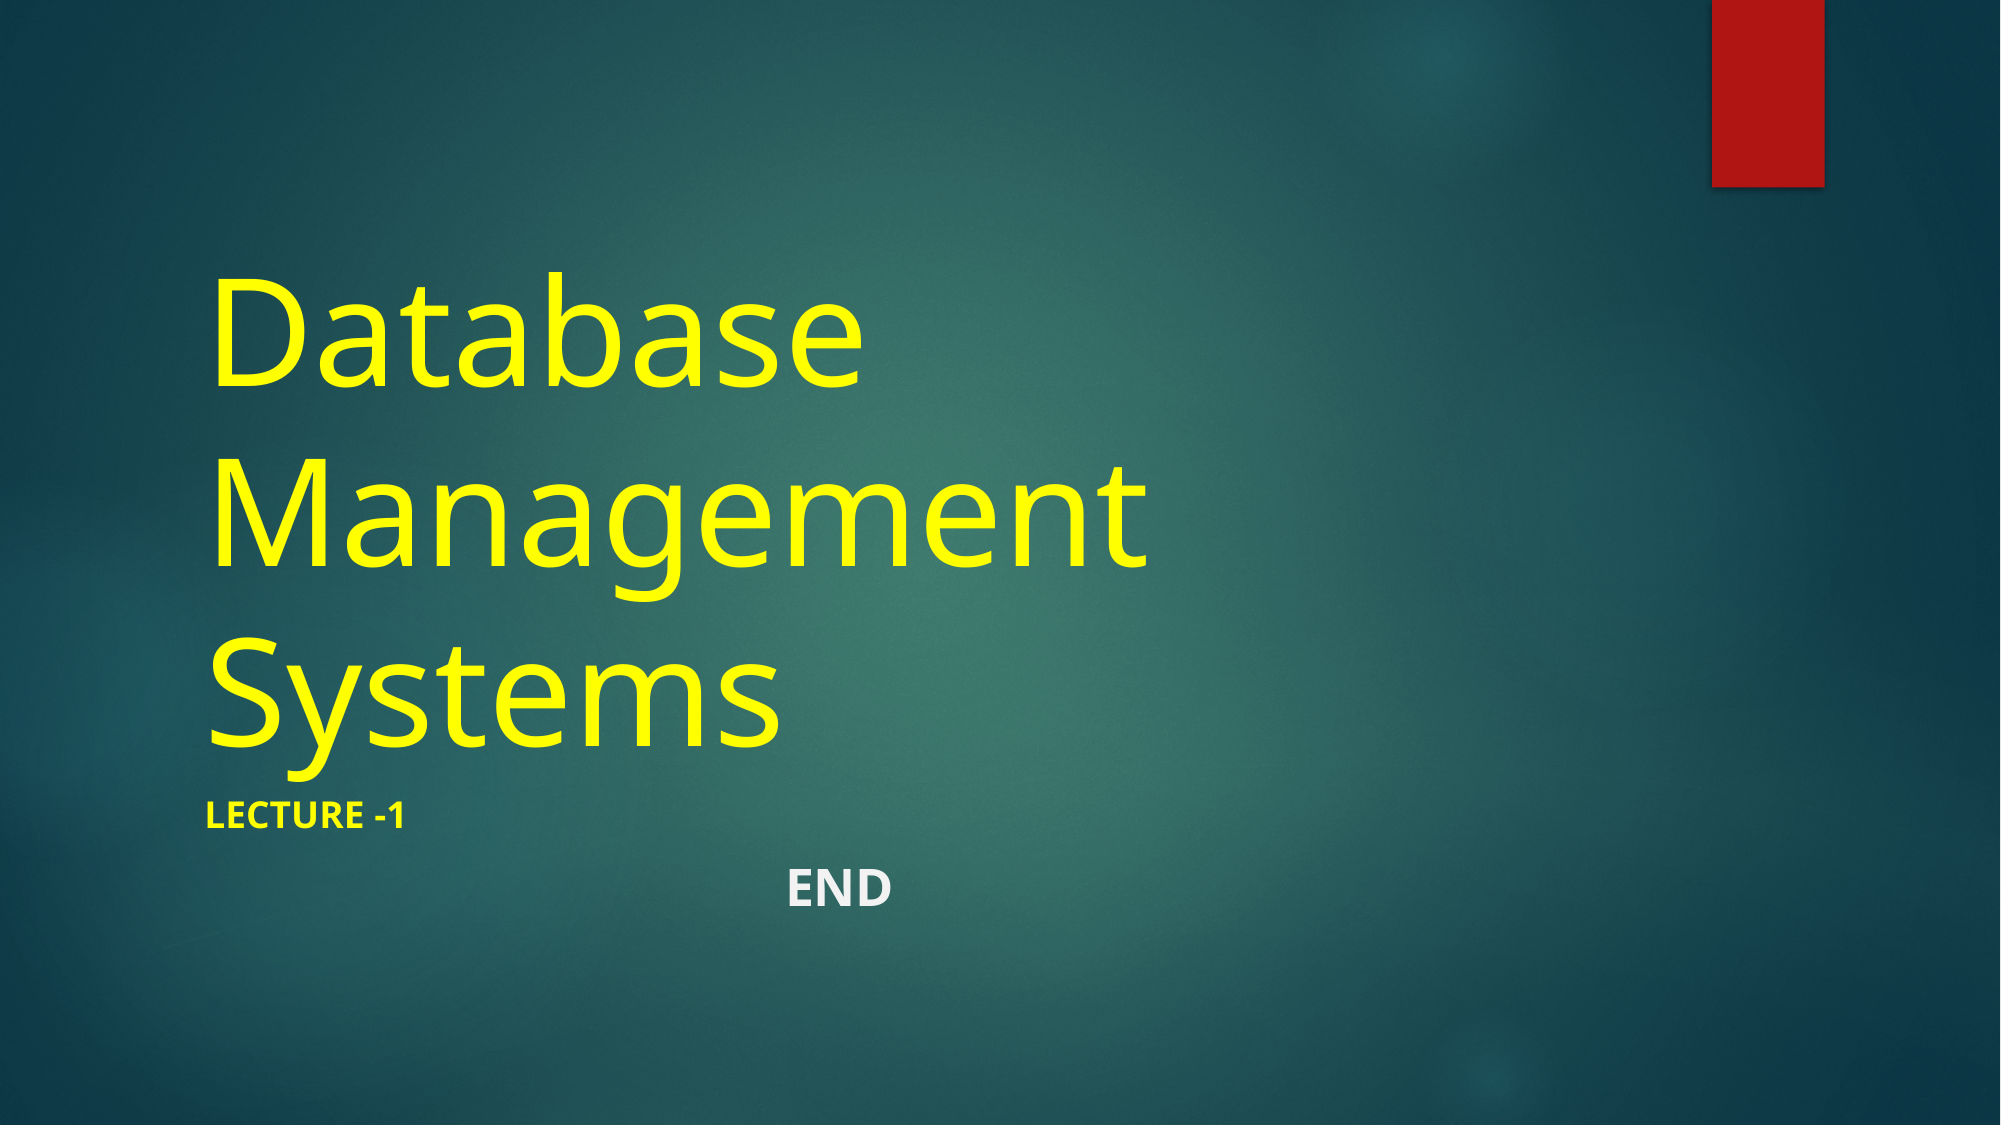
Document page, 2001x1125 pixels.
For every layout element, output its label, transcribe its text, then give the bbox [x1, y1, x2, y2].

title Database Management Systems [189, 237, 1638, 783]
picture [0, 0, 2001, 1125]
subtitle LECTURE -1 END [189, 783, 1638, 925]
